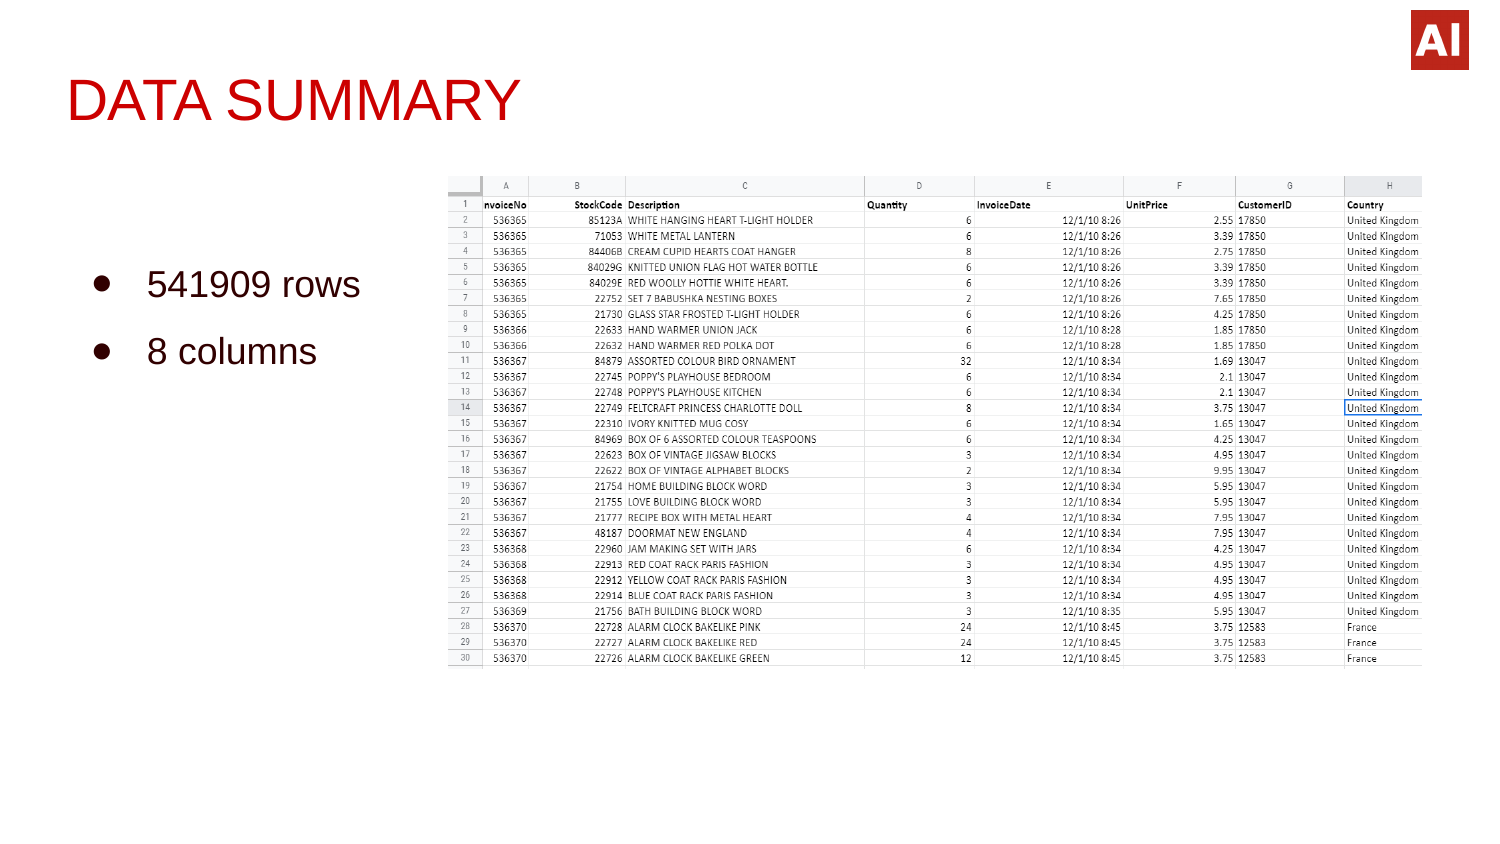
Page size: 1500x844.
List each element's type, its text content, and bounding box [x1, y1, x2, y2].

list 541909 rows 8 columns [56, 176, 1455, 738]
picture [1411, 10, 1469, 70]
title DATA SUMMARY [51, 47, 1449, 142]
picture [448, 176, 1422, 669]
